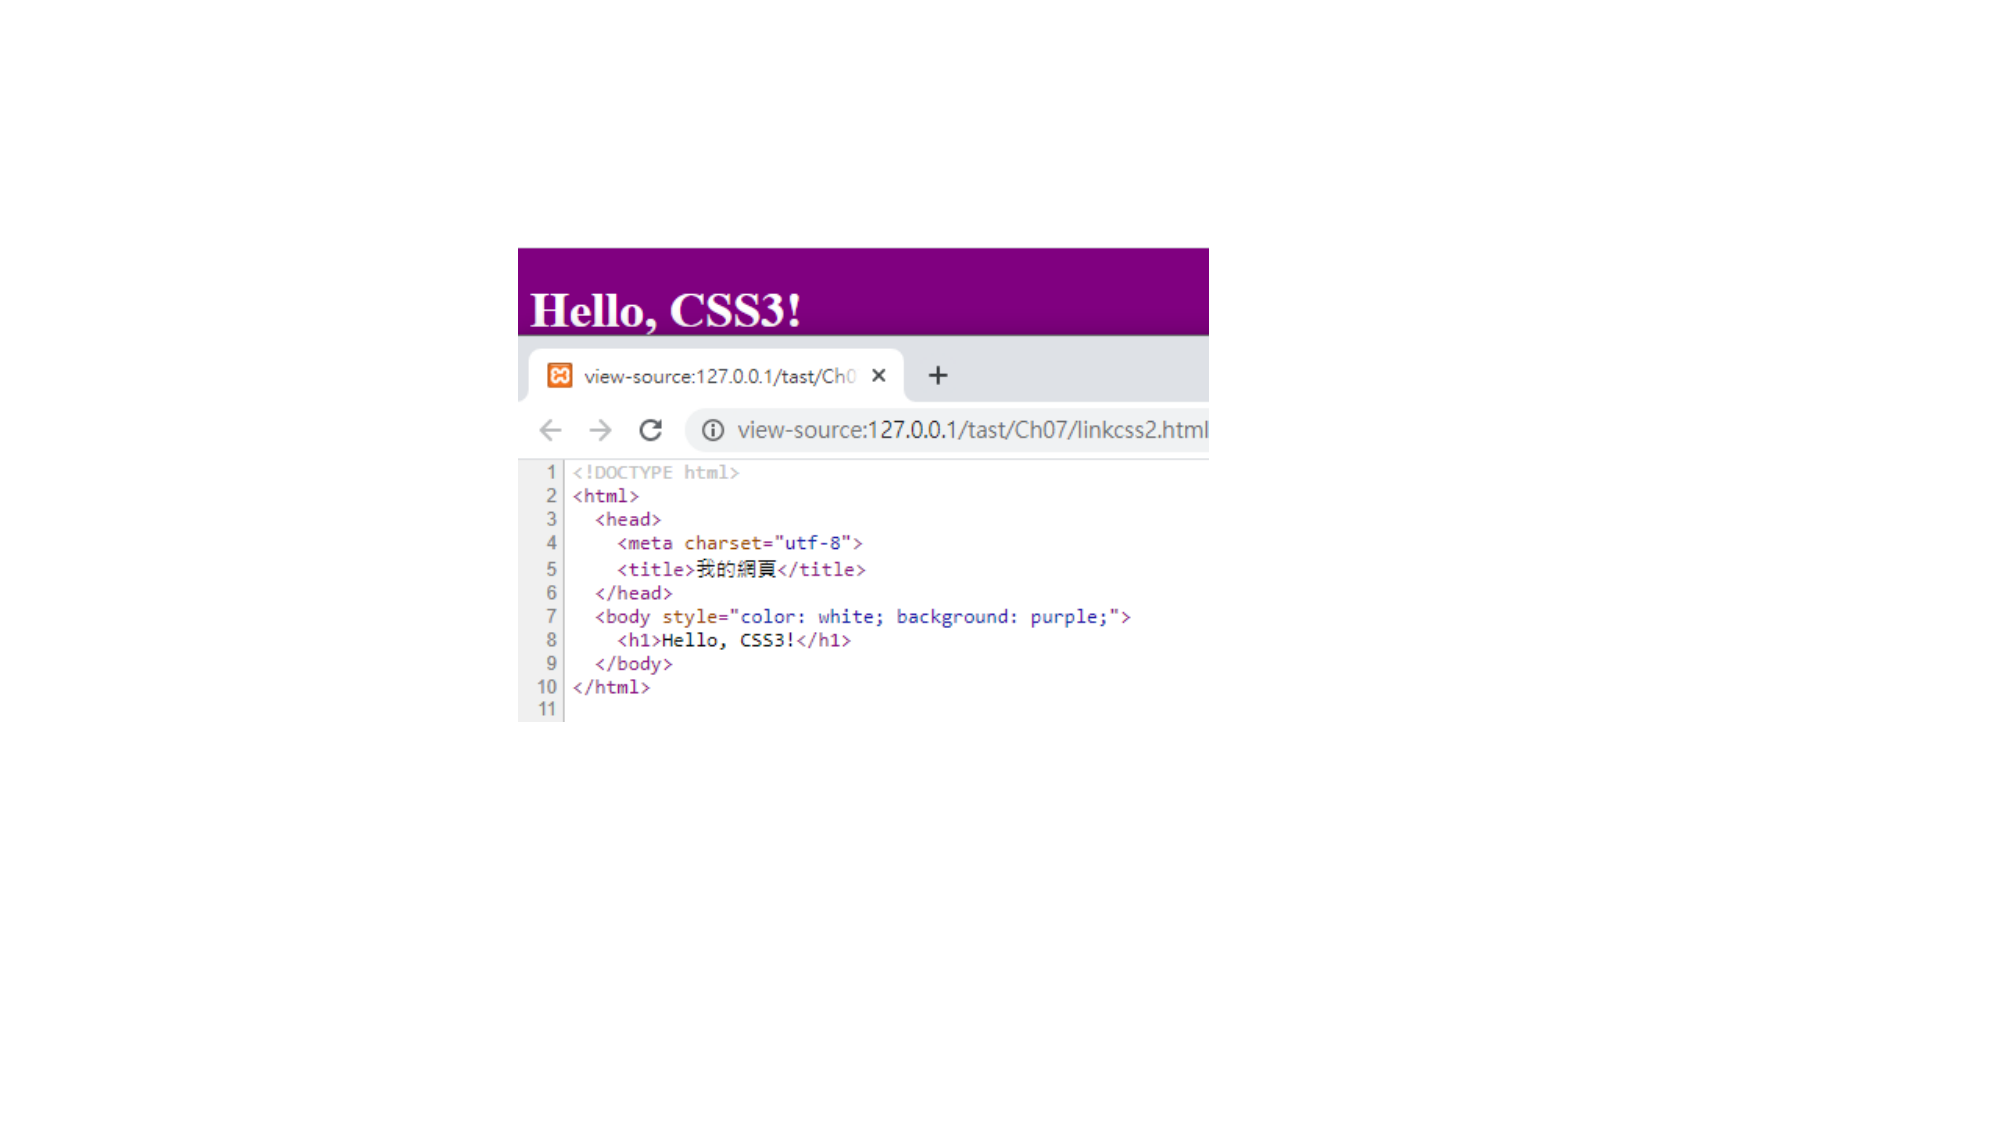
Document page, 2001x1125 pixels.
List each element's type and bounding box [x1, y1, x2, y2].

picture [518, 247, 1209, 722]
